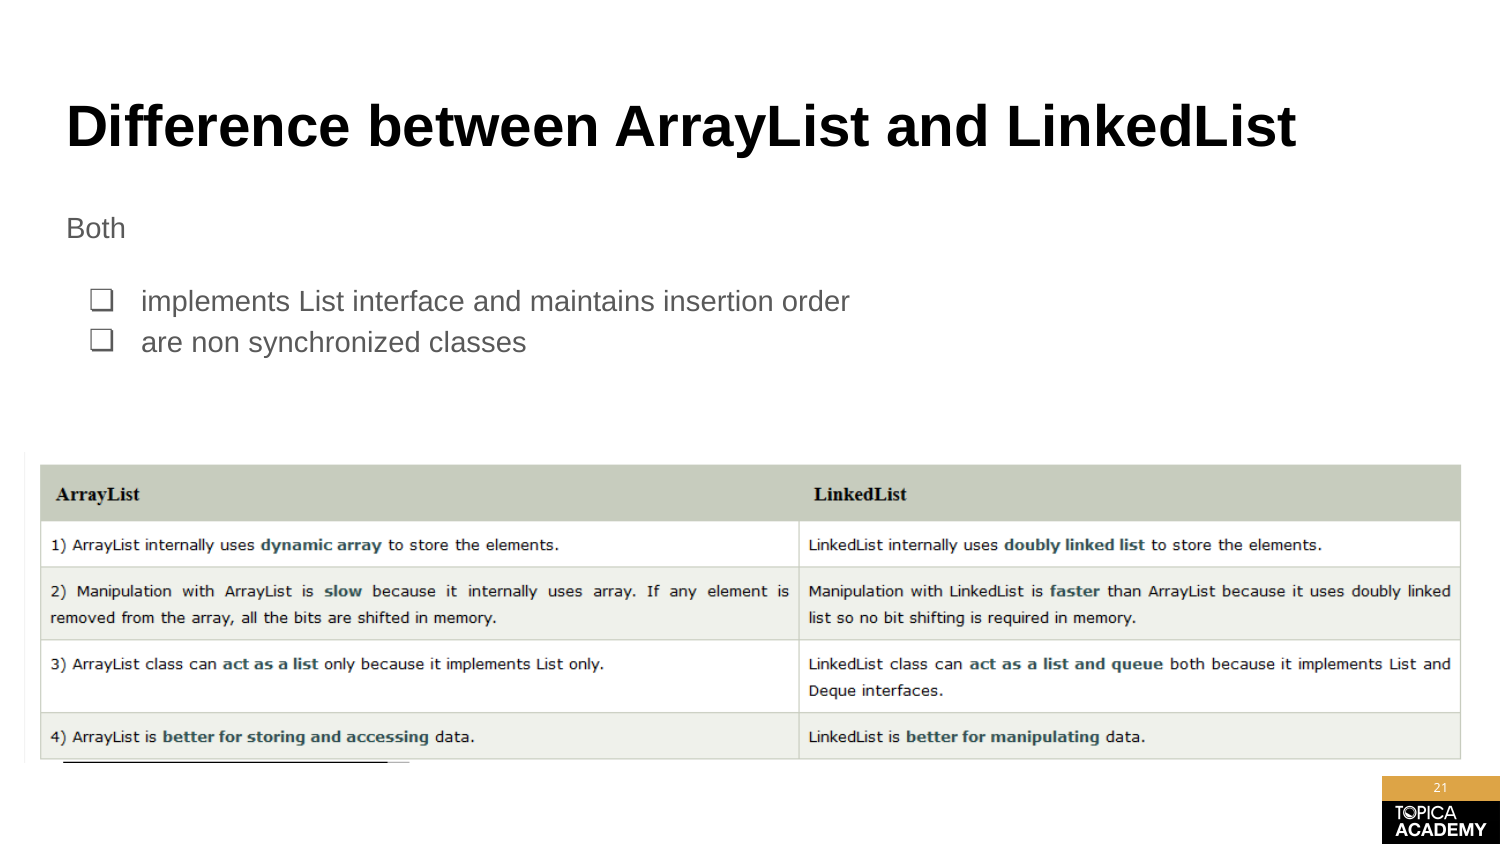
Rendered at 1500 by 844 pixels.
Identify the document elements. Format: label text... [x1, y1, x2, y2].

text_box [1381, 775, 1500, 844]
title Difference between ArrayList and LinkedList [51, 72, 1449, 167]
list Both implements List interface and maintains insertion order are non synchronized classes [51, 189, 1449, 398]
picture [24, 451, 1476, 763]
